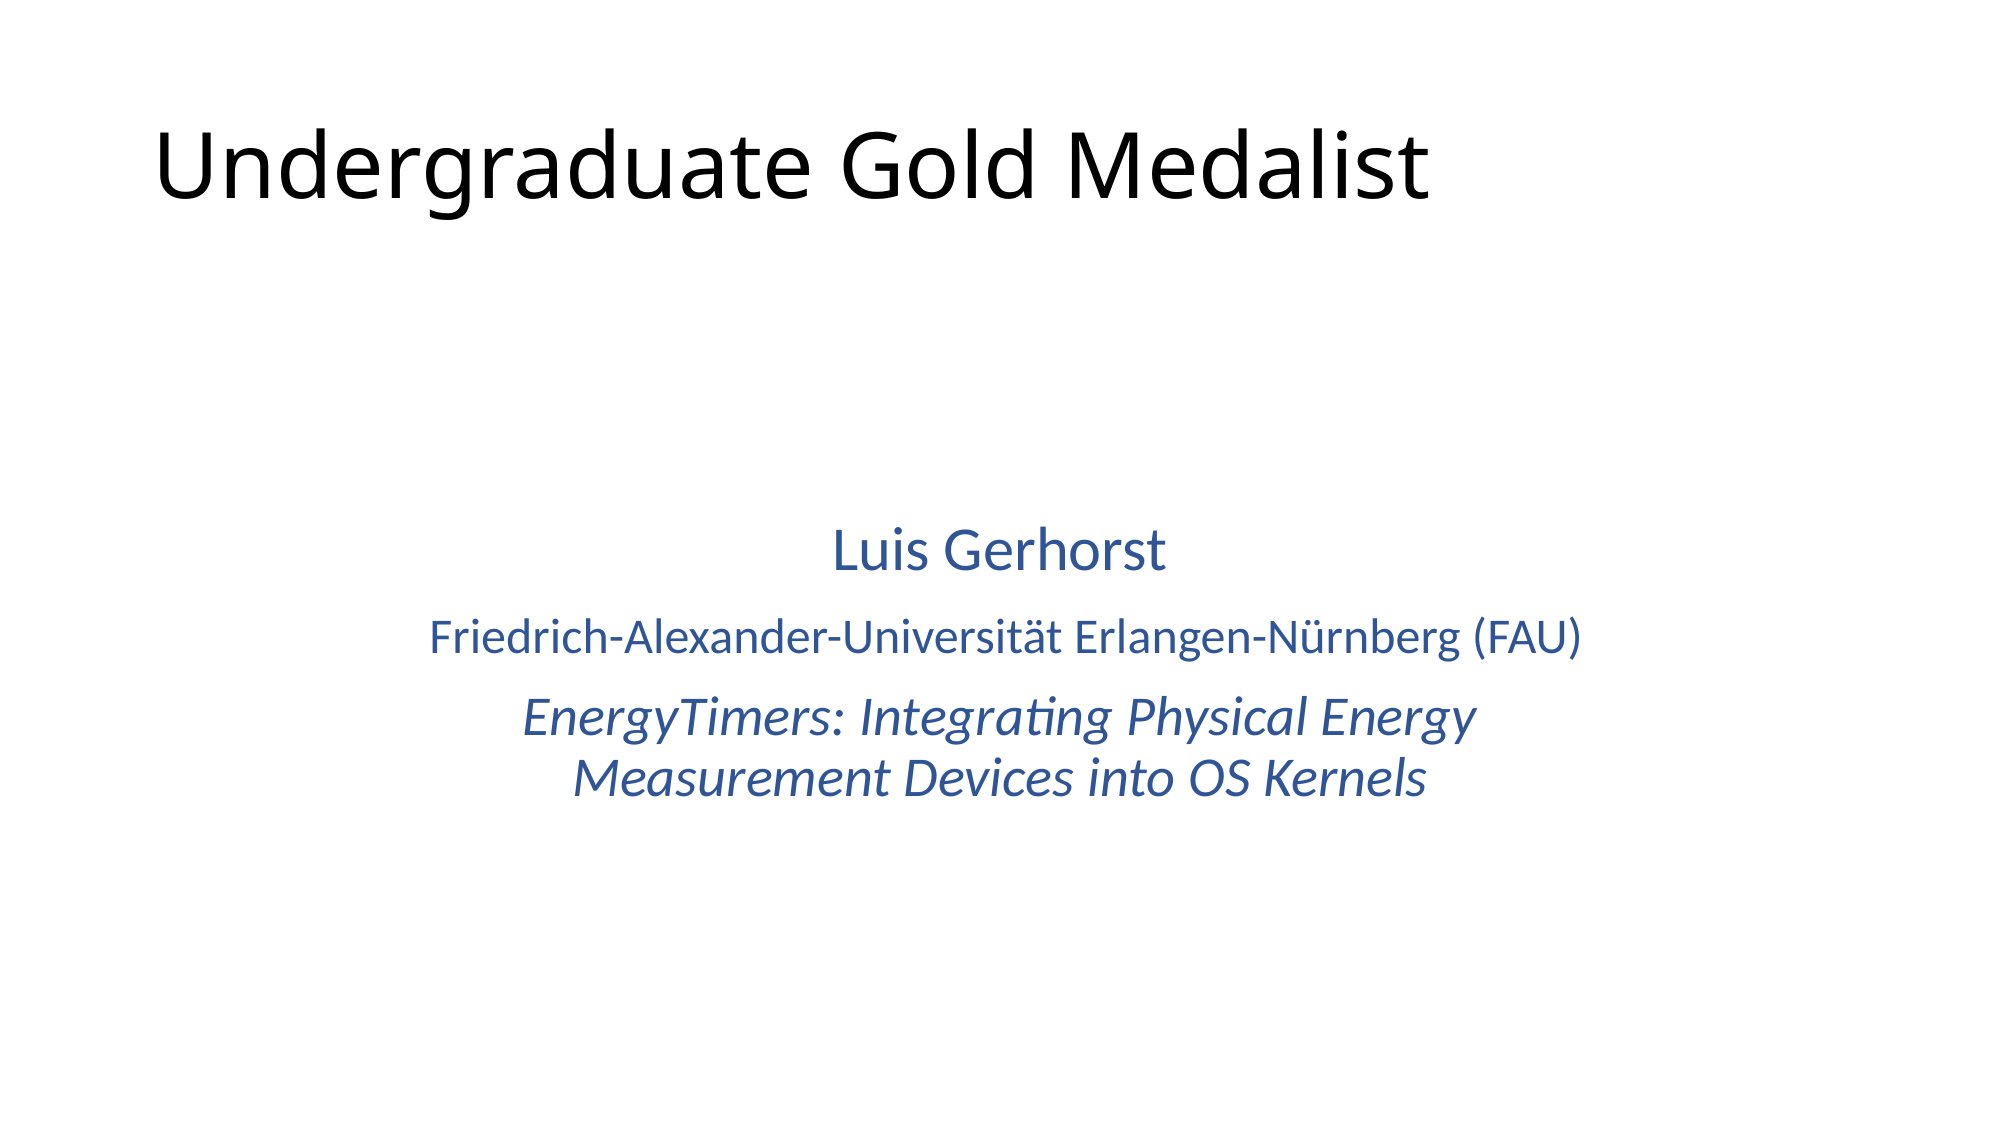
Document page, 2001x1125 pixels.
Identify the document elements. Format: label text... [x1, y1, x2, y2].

title Undergraduate Gold Medalist [137, 59, 1863, 278]
list Luis Gerhorst Friedrich-Alexander-Universität Erlangen-Nürnberg (FAU) EnergyTimers: Integrating Physical Energy Measurement Devices into OS Kernels [353, 509, 1647, 829]
